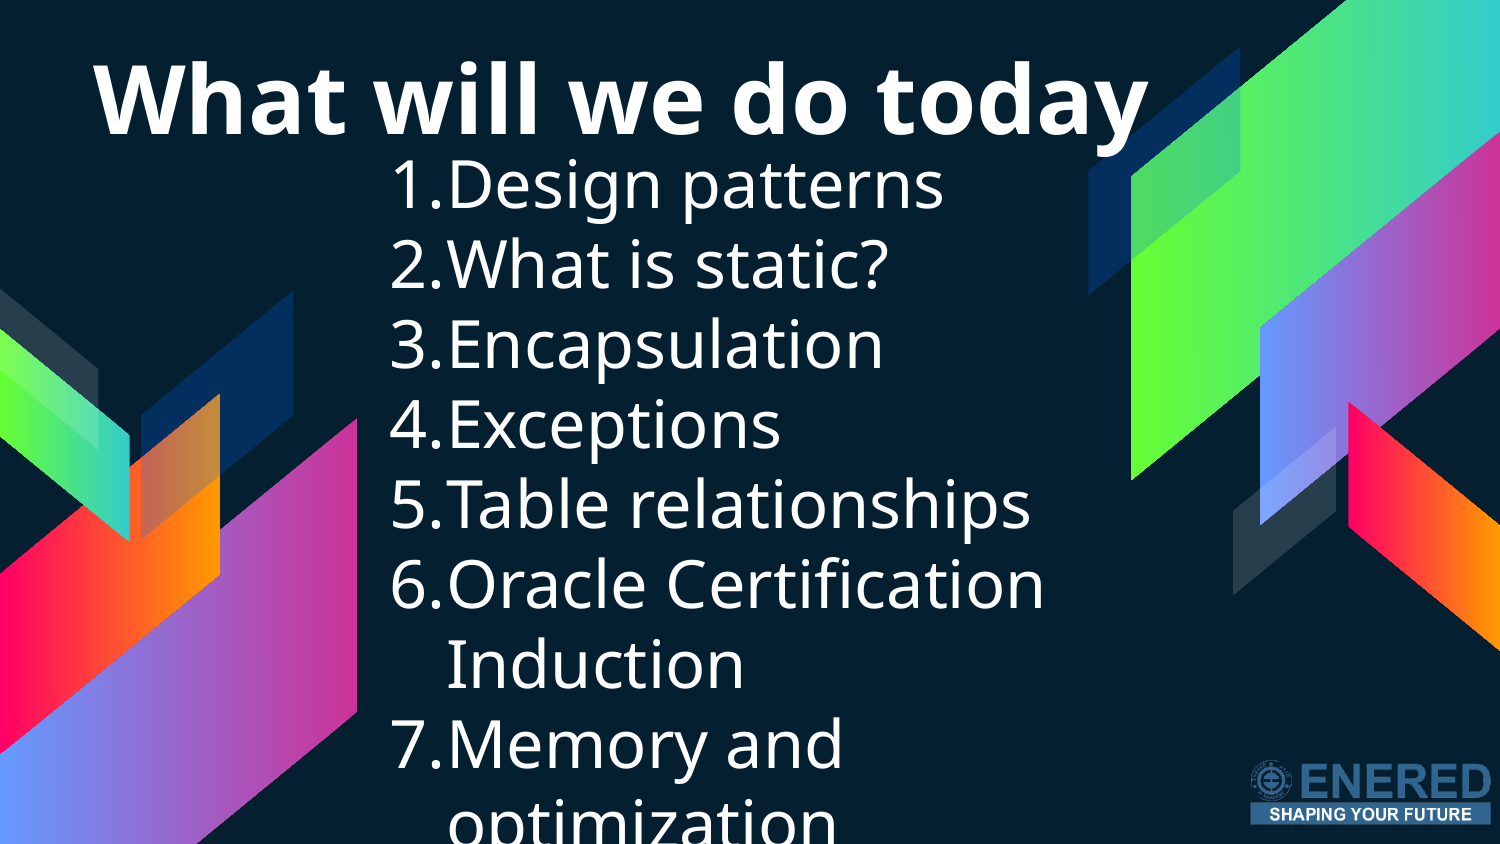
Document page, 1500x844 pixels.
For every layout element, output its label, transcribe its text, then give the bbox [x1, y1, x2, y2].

picture [1249, 744, 1491, 840]
text_box Design patterns What is static? Encapsulation Exceptions Table relationships Oracle Certification Induction Memory and optimization [375, 134, 1175, 844]
title What will we do today [0, 0, 1256, 192]
